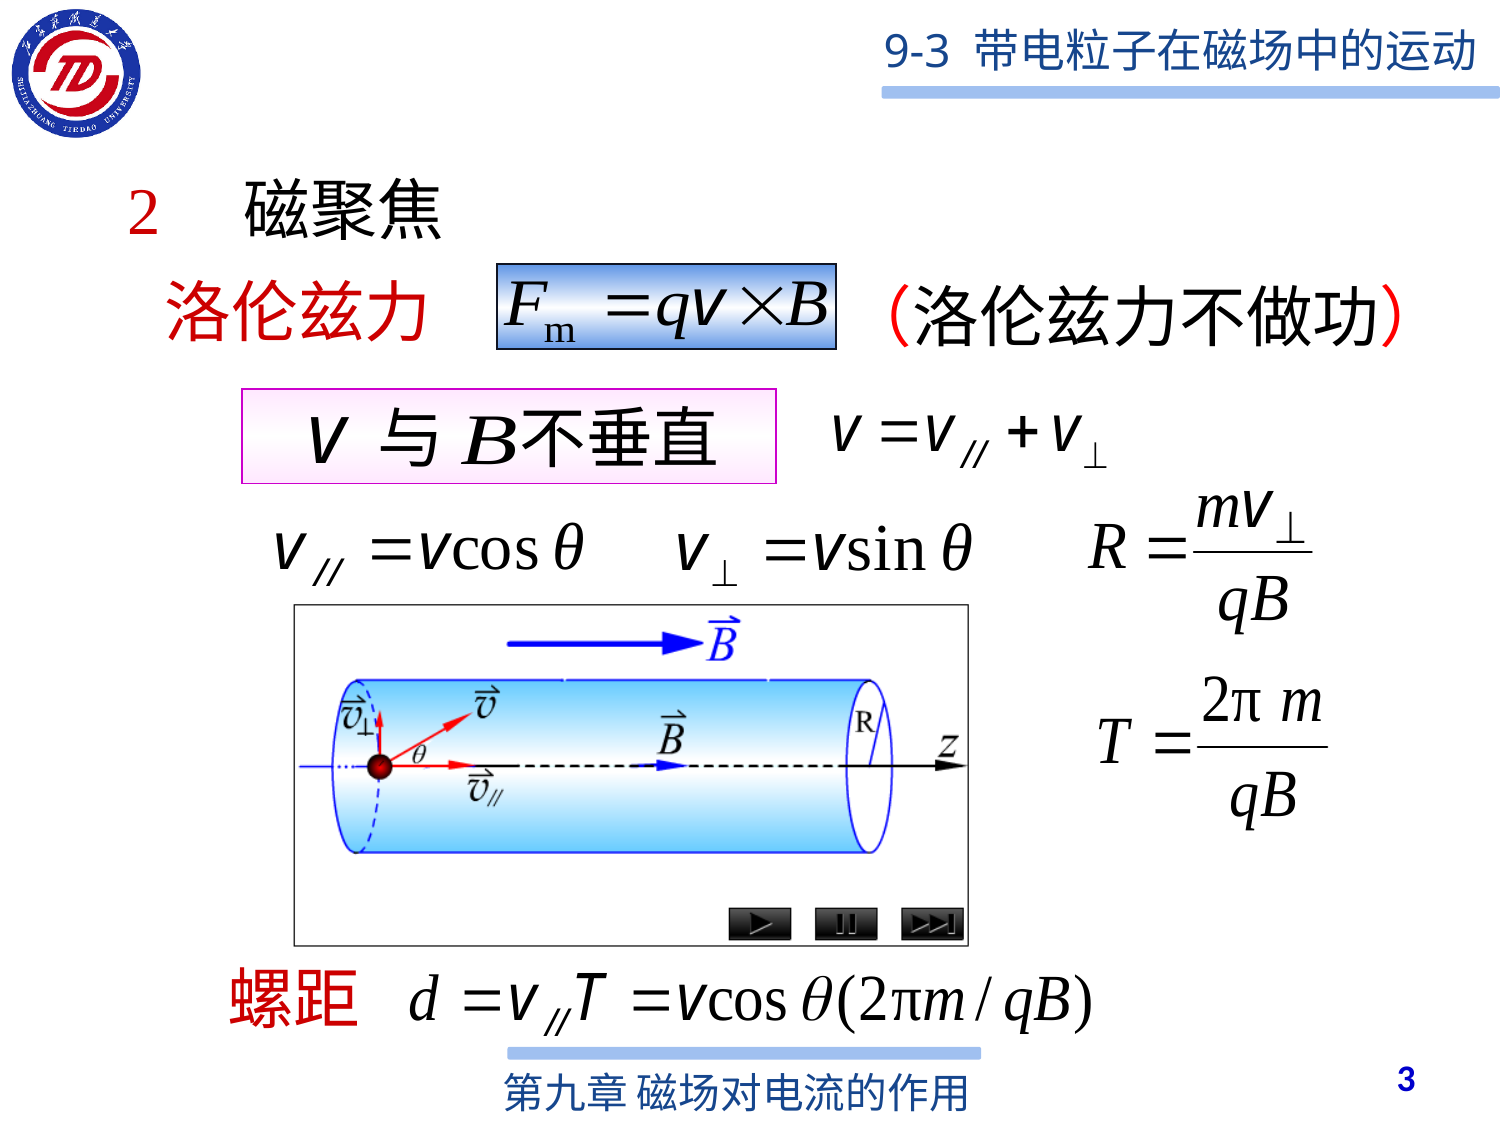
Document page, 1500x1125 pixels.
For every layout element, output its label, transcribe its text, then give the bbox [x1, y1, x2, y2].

text_box [1080, 1046, 1431, 1107]
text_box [212, 949, 1103, 1059]
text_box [149, 262, 835, 358]
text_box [1080, 467, 1320, 643]
text_box （洛伦兹力不做功） [830, 267, 1483, 362]
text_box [664, 502, 989, 598]
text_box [242, 385, 777, 486]
text_box 2 磁聚焦 [112, 160, 613, 255]
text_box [820, 385, 1117, 491]
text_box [262, 503, 600, 598]
picture [0, 0, 1500, 1125]
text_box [1090, 656, 1341, 843]
